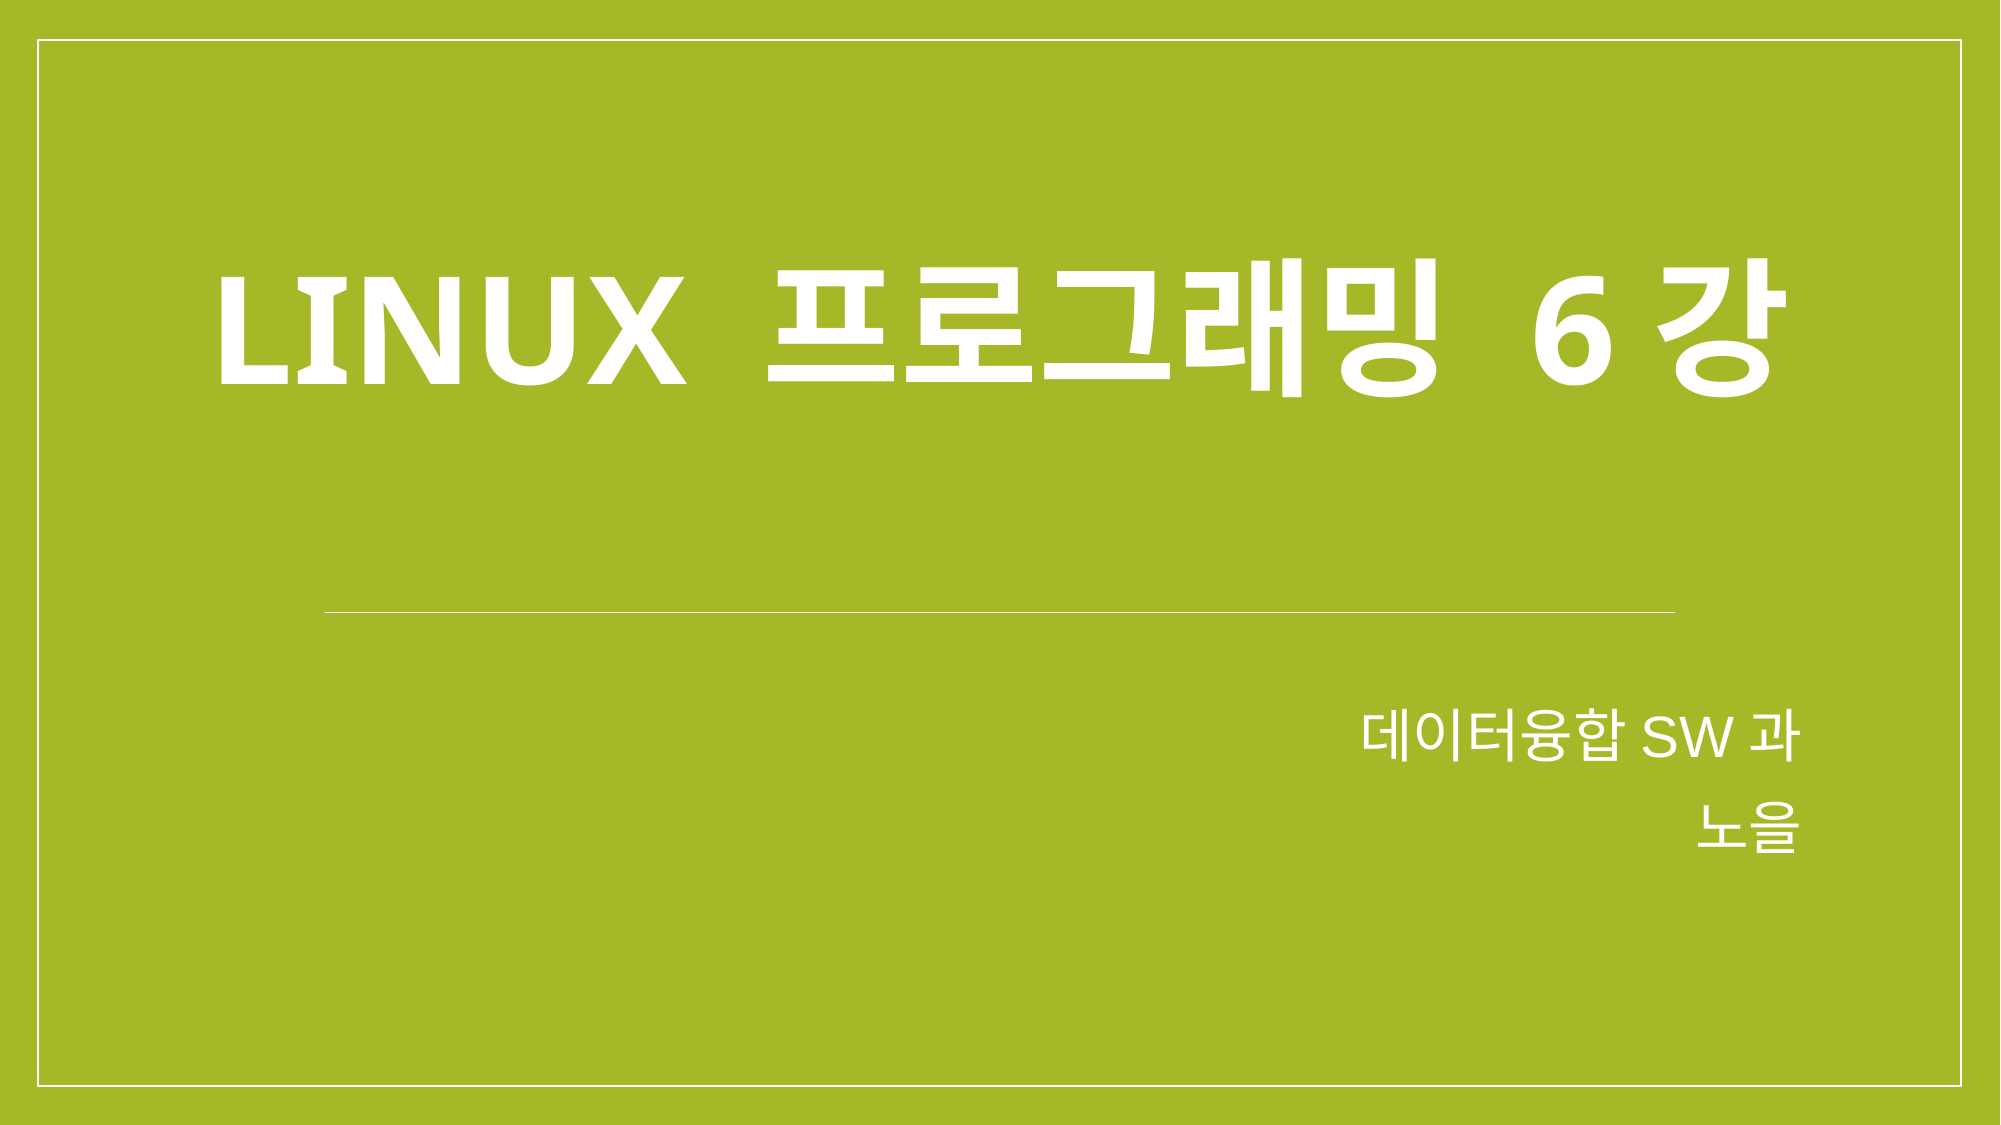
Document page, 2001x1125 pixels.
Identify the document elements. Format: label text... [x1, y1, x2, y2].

subtitle 데이터융합SW과 노을 [280, 699, 1818, 928]
title linux 프로그래밍 6강 [182, 144, 1818, 424]
